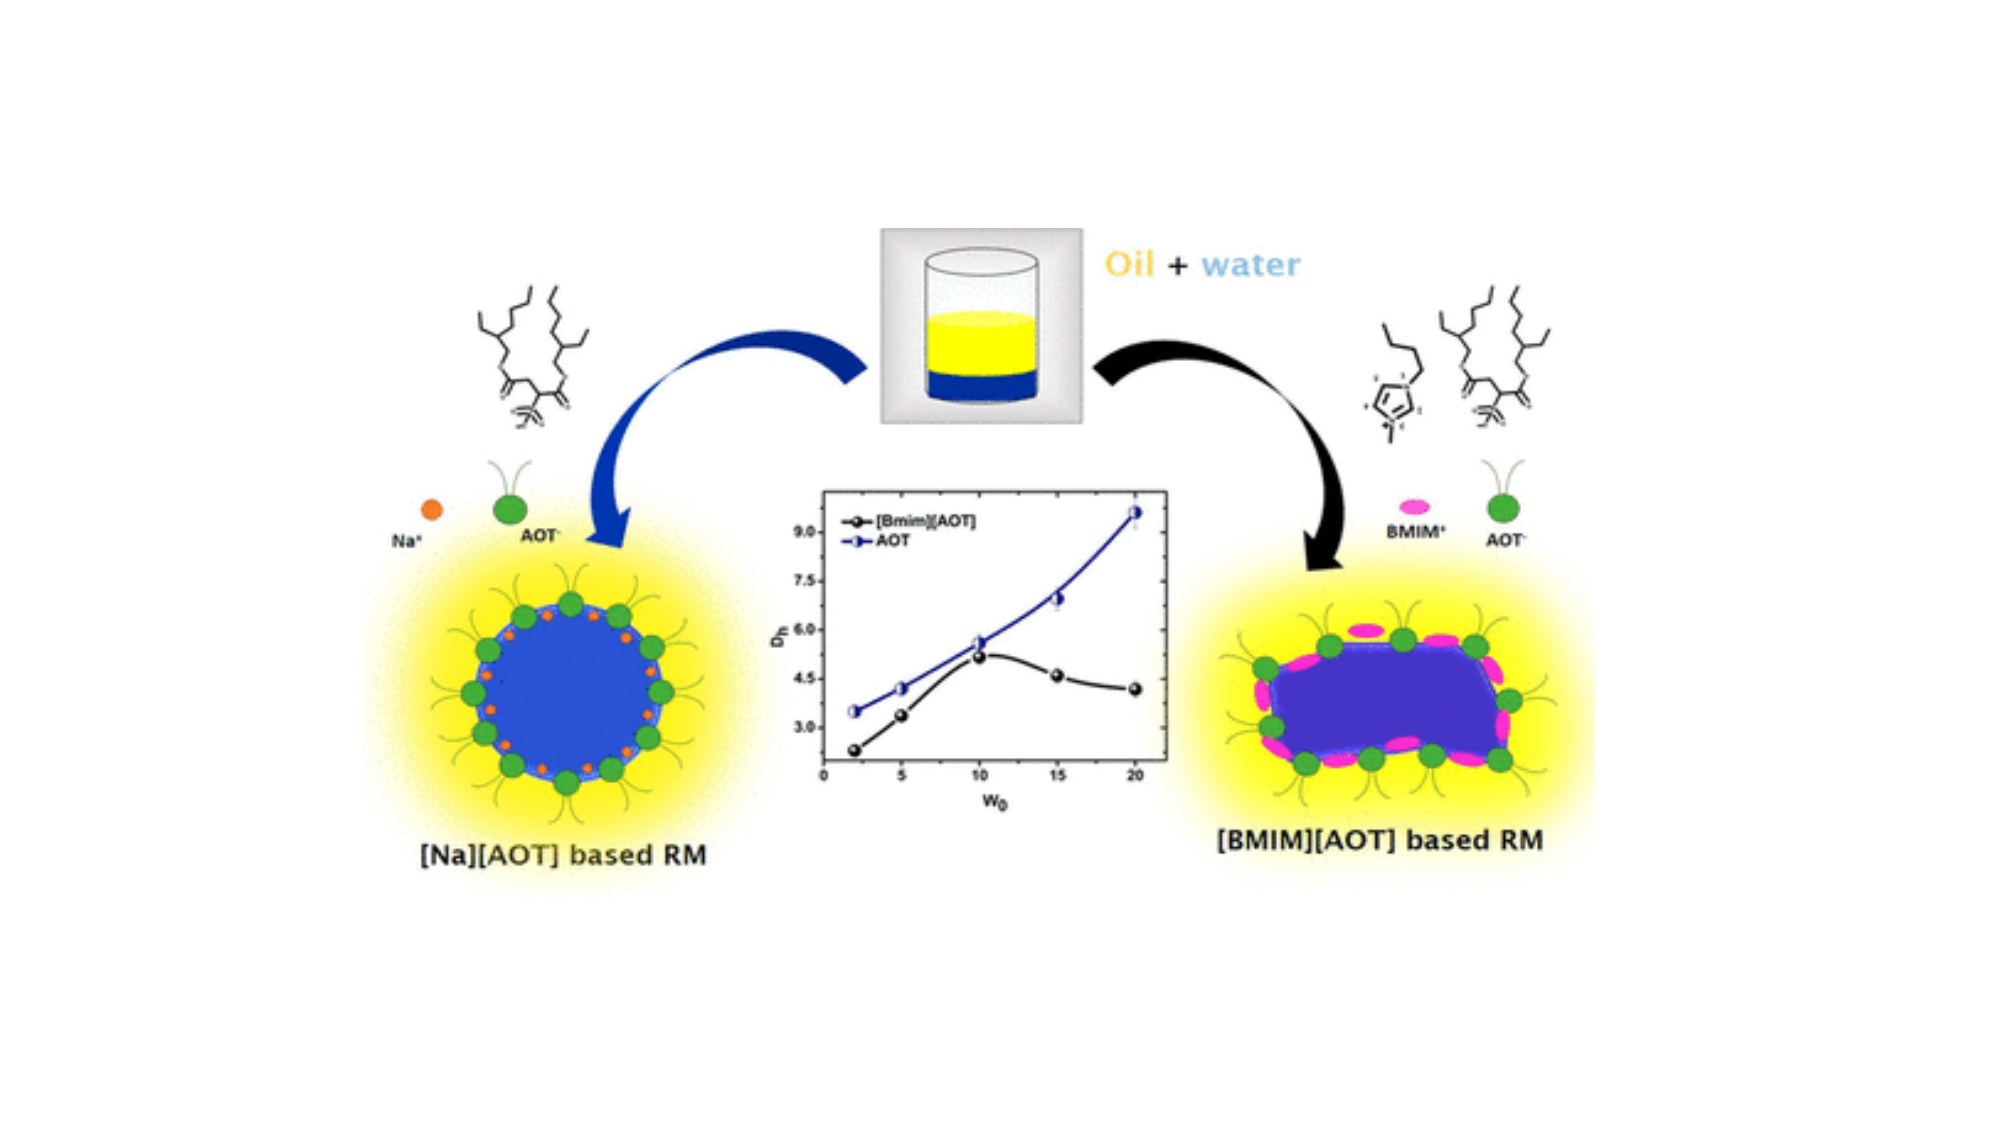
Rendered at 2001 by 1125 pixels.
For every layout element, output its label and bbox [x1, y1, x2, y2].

text_box [336, 73, 1614, 901]
picture [362, 227, 1596, 898]
